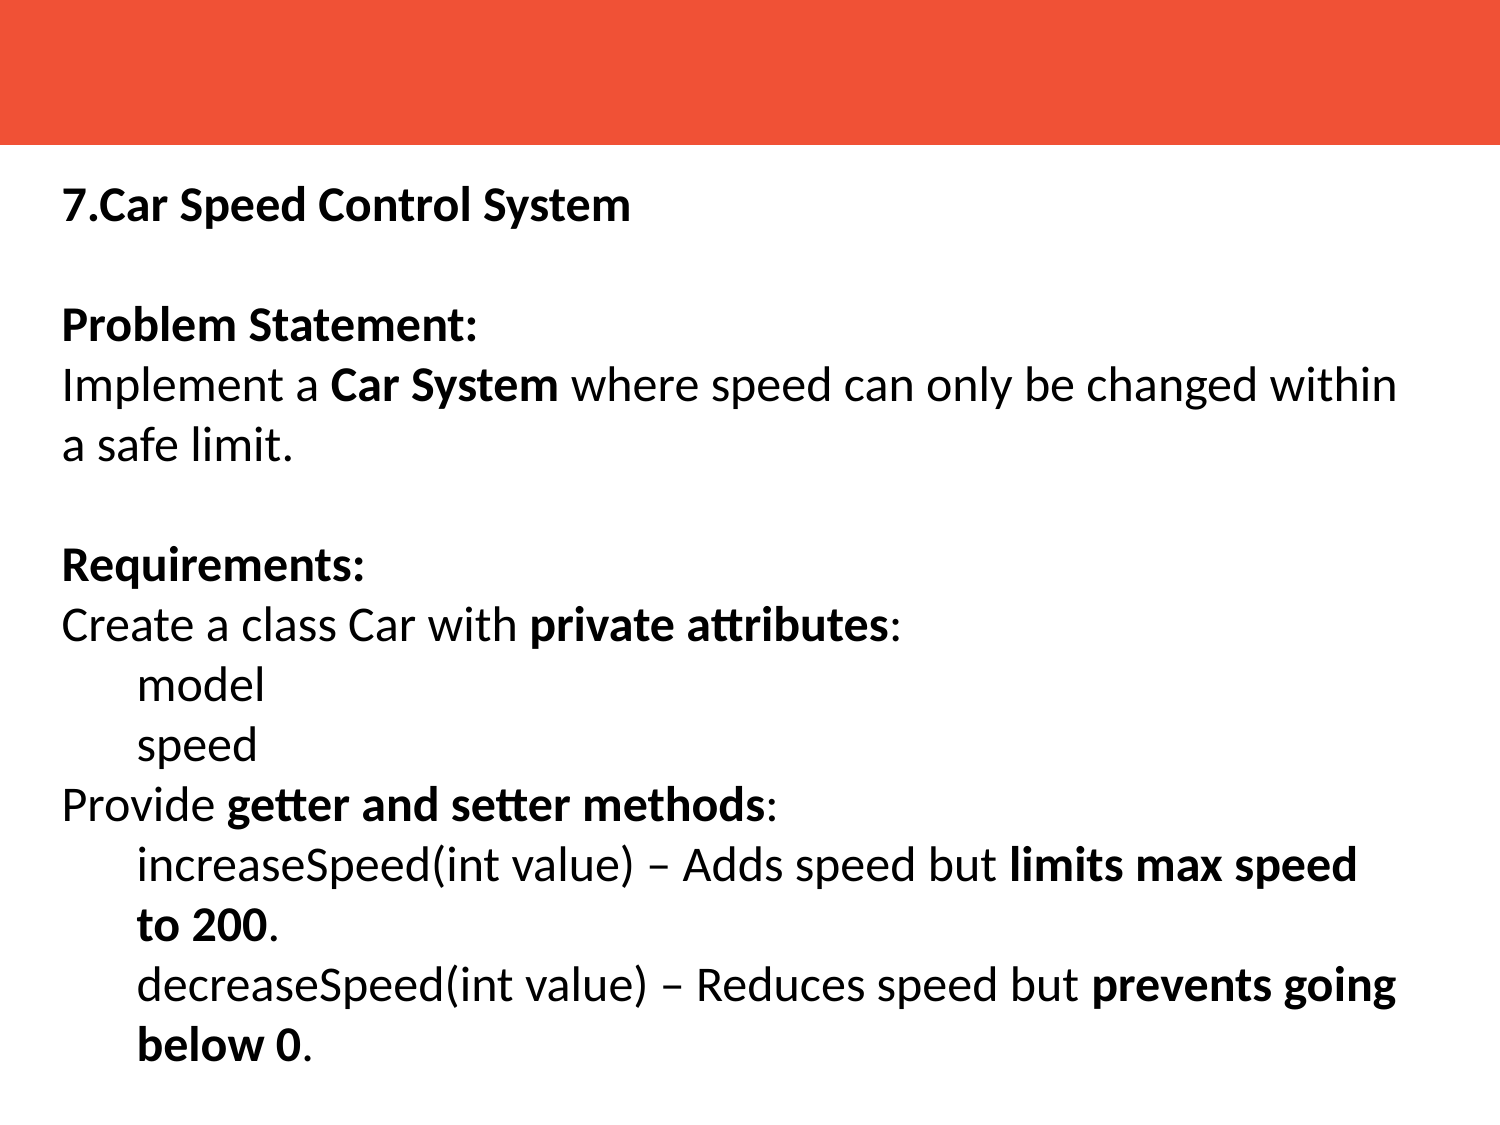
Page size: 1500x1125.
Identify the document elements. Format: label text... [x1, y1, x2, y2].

text_box [23, 37, 1435, 173]
text_box [0, 0, 1500, 147]
text_box 7.Car Speed Control System Problem Statement: Implement a Car System where speed can only be changed within a safe limit. Requirements: Create a class Car with private attributes: model speed Provide getter and setter methods: increaseSpeed(int value) – Adds speed but limits max speed to 200. decreaseSpeed(int value) – Reduces speed but prevents going below 0. [46, 163, 1418, 1125]
